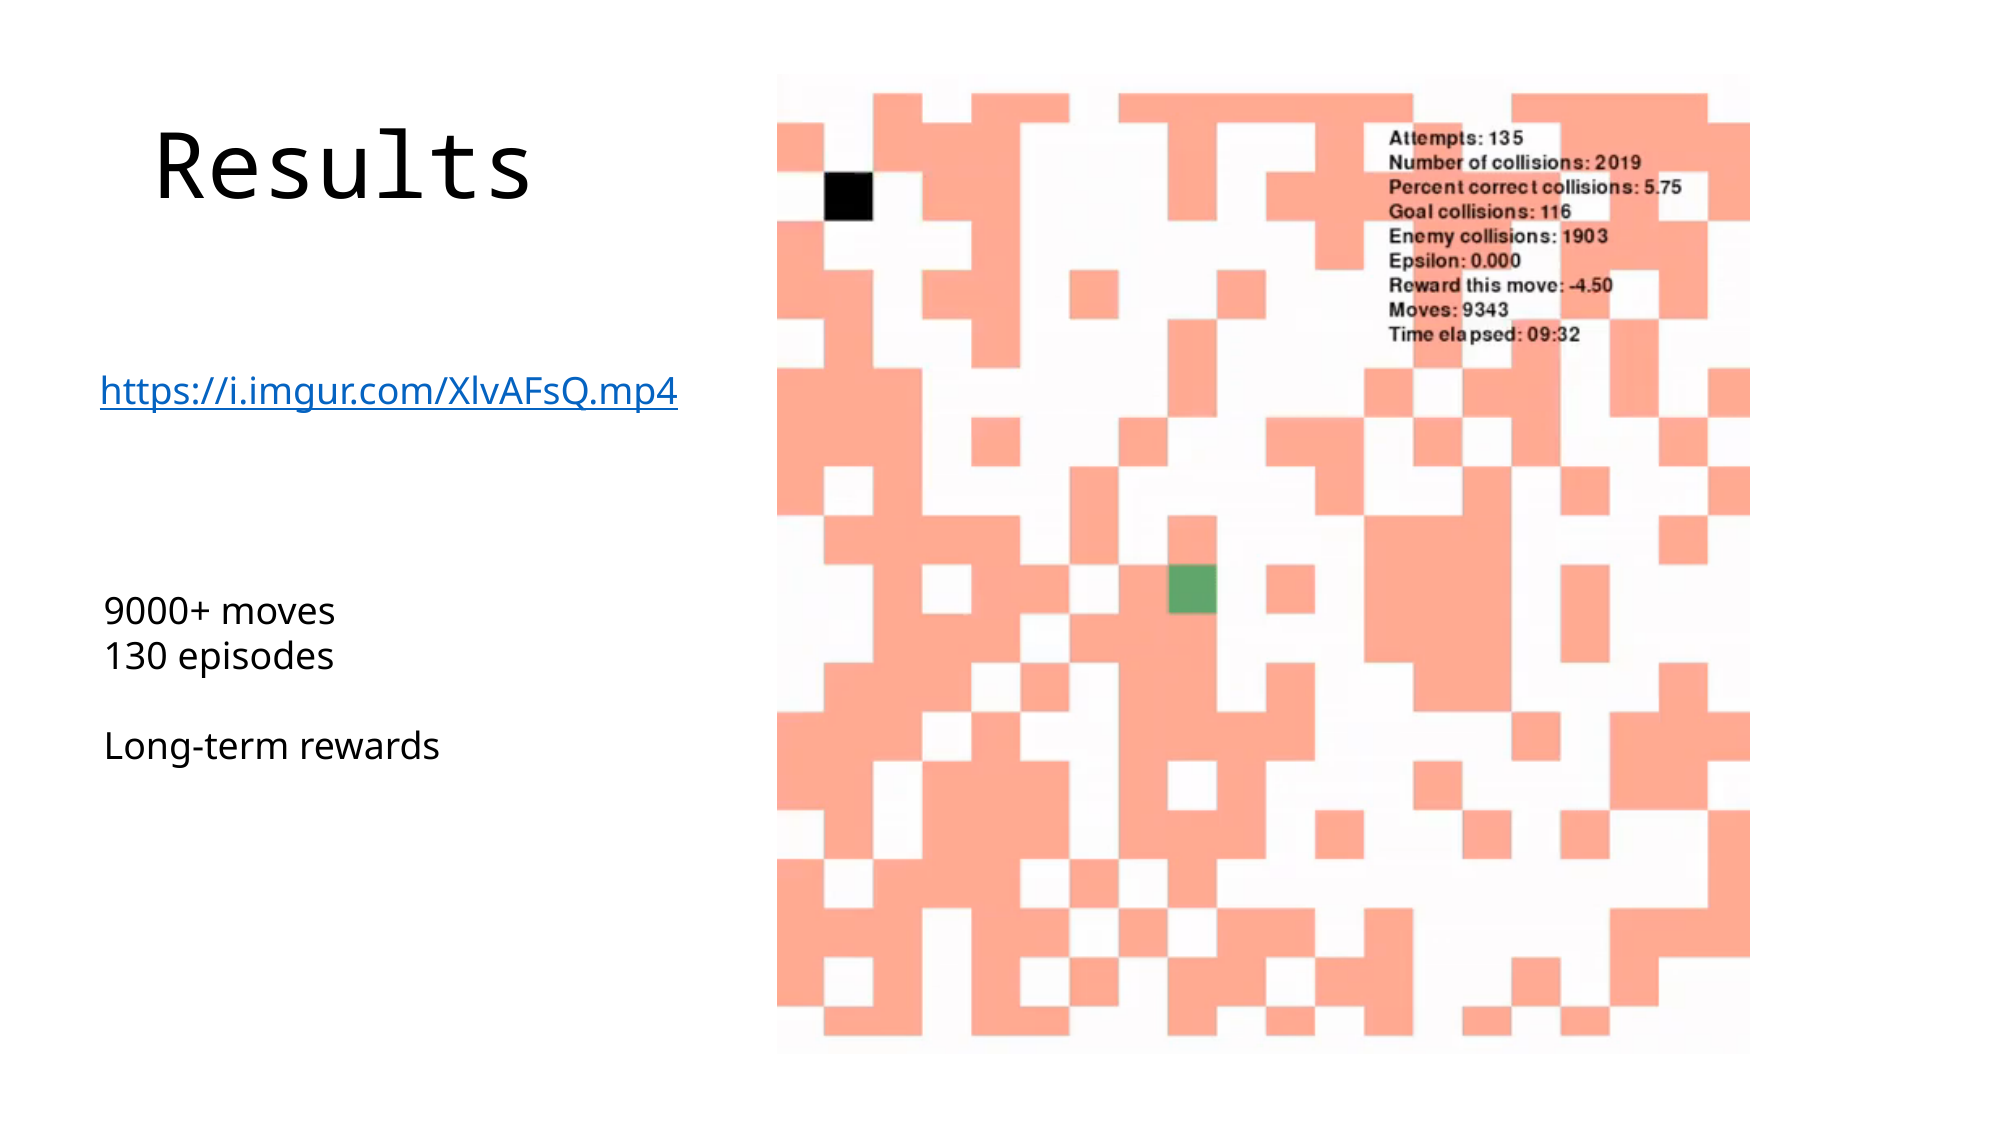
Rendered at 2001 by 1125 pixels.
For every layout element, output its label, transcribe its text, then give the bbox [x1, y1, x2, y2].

title Results [137, 59, 1863, 278]
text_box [776, 73, 1750, 1054]
text_box https://i.imgur.com/XlvAFsQ.mp4 [84, 359, 694, 516]
text_box 9000+ moves 130 episodes Long-term rewards [88, 579, 456, 775]
